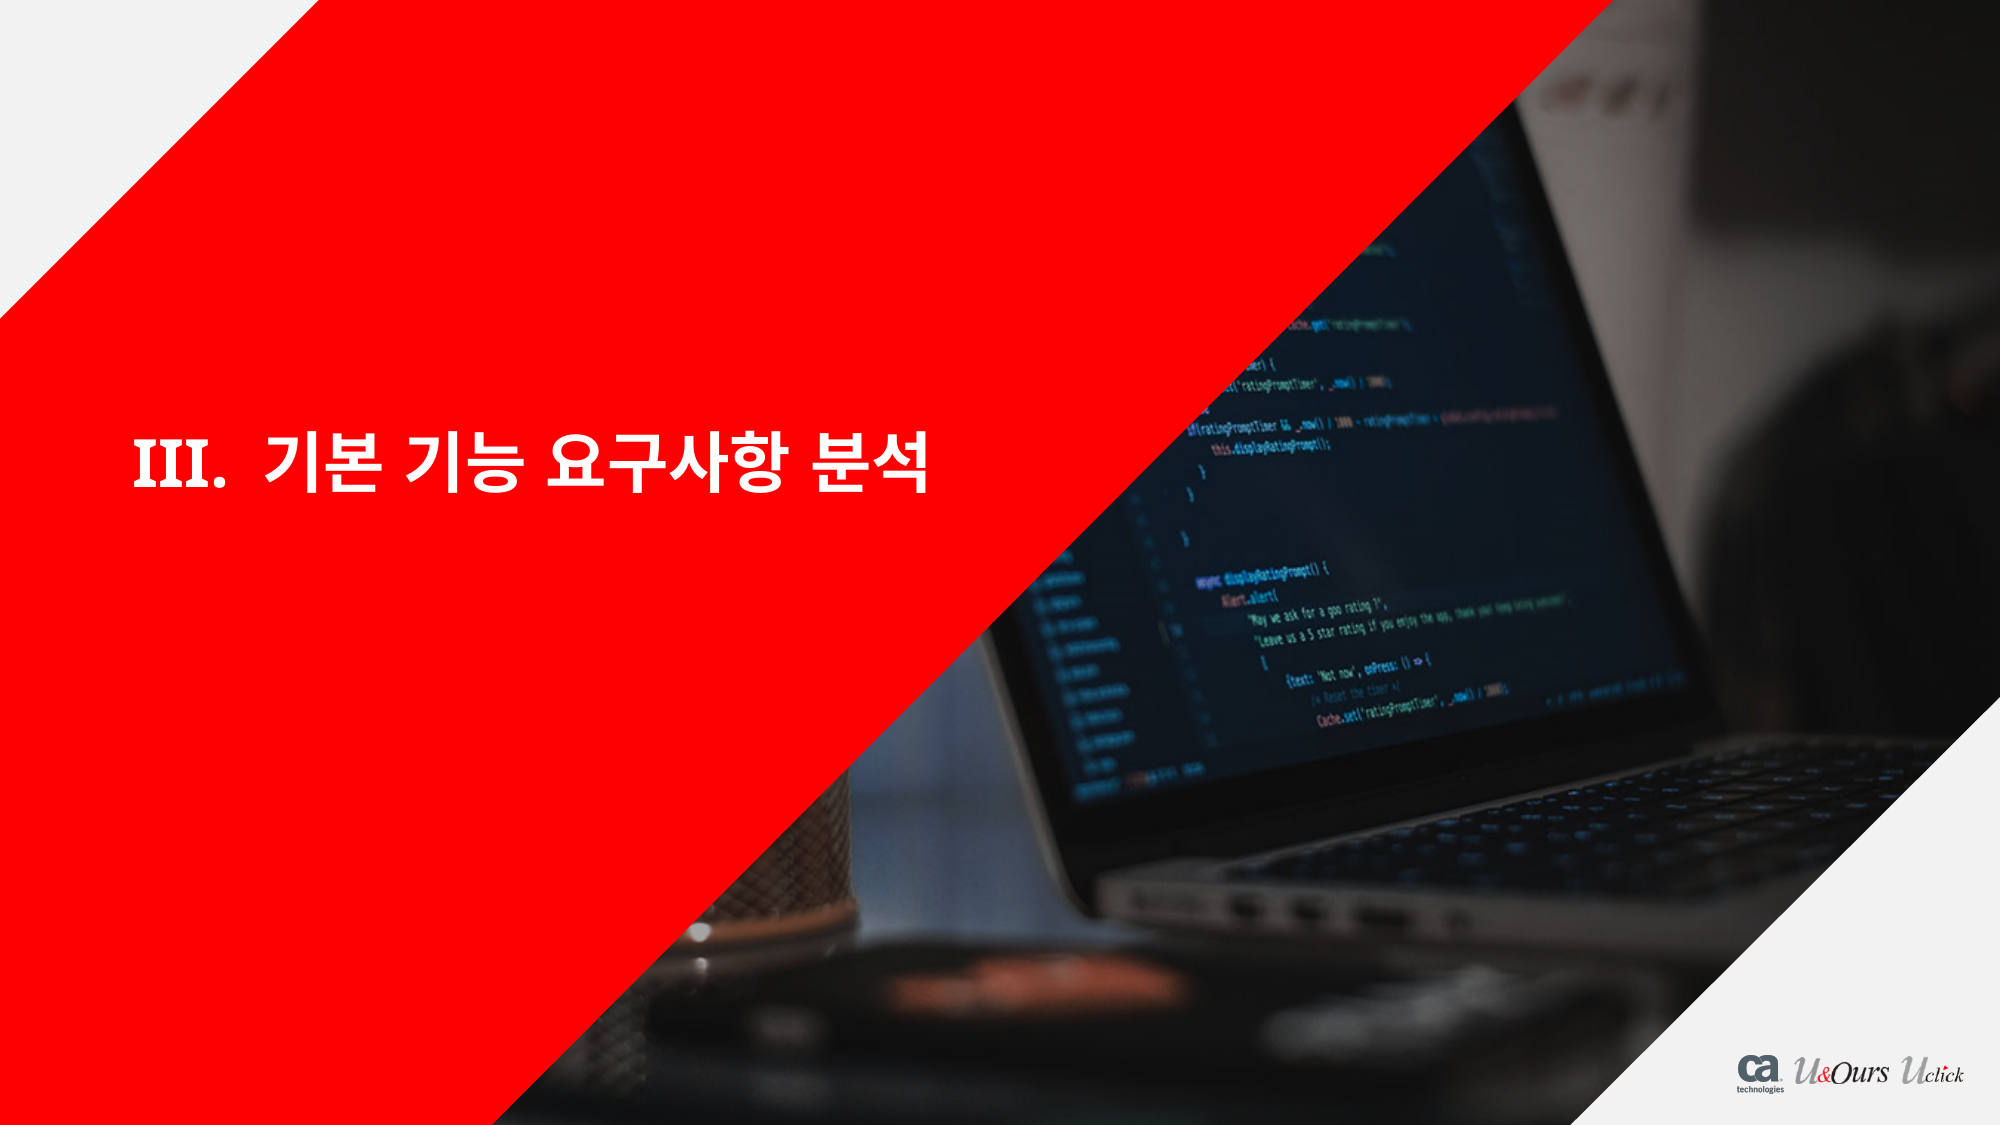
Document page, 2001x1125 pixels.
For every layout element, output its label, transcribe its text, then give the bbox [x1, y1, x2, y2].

title III. 기본 기능 요구사항 분석 [117, 428, 999, 505]
picture [1901, 1056, 1964, 1084]
picture [1794, 1057, 1889, 1084]
picture [491, 0, 2001, 1125]
